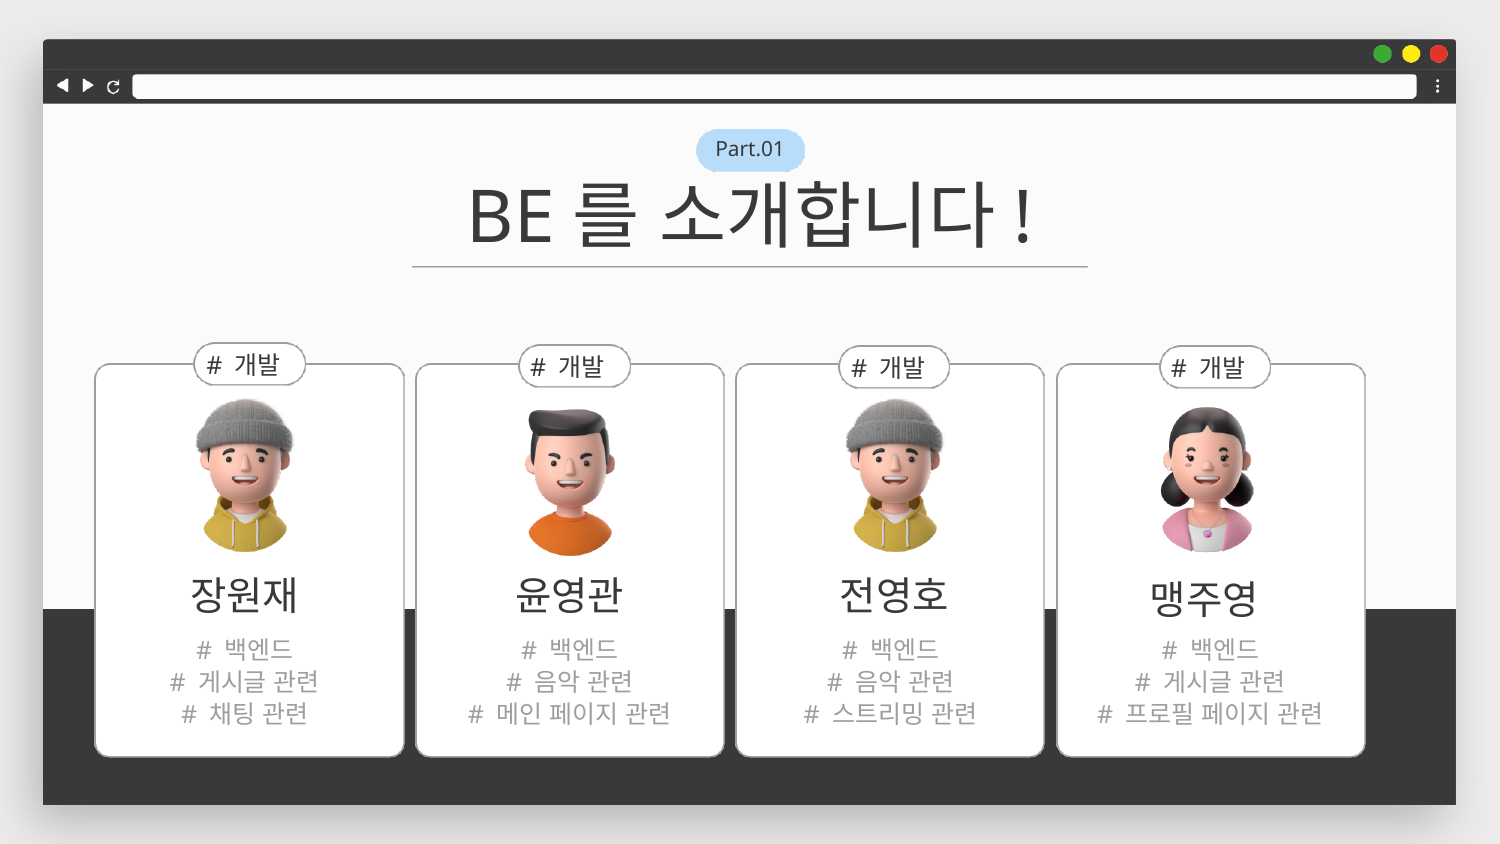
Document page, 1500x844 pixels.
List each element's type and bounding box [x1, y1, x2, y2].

picture [43, 39, 1456, 805]
